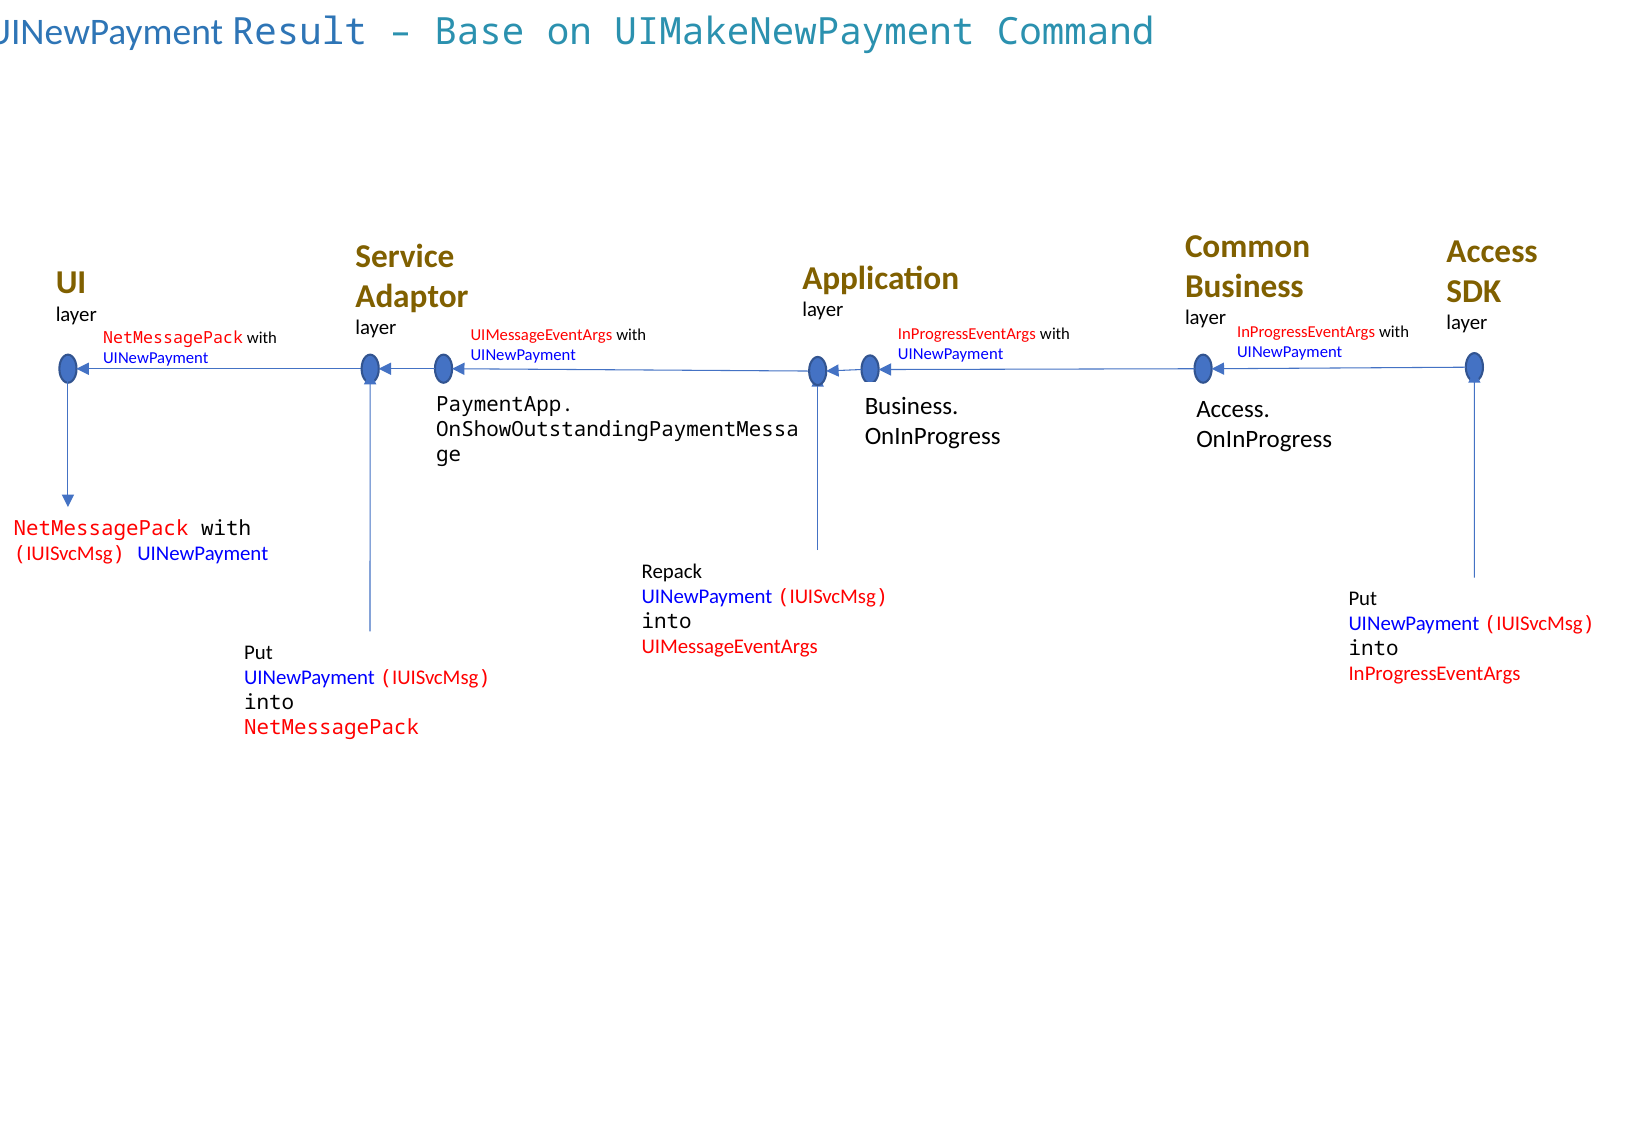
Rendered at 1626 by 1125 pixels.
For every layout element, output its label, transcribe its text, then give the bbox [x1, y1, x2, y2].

text_box [1193, 353, 1213, 384]
text_box NetMessagePack with UINewPayment [88, 369, 311, 375]
text_box Application layer [787, 248, 1010, 329]
text_box UINewPayment Result – Base on UIMakeNewPayment Command [0, 0, 1169, 60]
text_box [58, 353, 78, 384]
text_box Business. OnInProgress [849, 382, 1016, 457]
text_box InProgressEventArgs with UINewPayment [883, 315, 1136, 368]
text_box [1464, 352, 1485, 380]
text_box Access. OnInProgress [1181, 385, 1348, 460]
text_box NetMessagePack with UINewPayment [88, 319, 311, 368]
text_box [452, 368, 809, 372]
text_box [360, 353, 380, 382]
text_box Put UINewPayment (IUISvcMsg) into NetMessagePack [229, 631, 511, 746]
text_box Put UINewPayment (IUISvcMsg) into InProgressEventArgs [1333, 577, 1615, 693]
text_box Repack UINewPayment (IUISvcMsg) into UIMessageEventArgs [626, 550, 1009, 665]
text_box Access SDK layer [1431, 221, 1595, 342]
text_box [433, 353, 454, 382]
text_box [860, 354, 880, 382]
text_box InProgressEventArgs with UINewPayment [1222, 313, 1462, 367]
text_box [808, 355, 828, 387]
text_box Service Adaptor layer [340, 226, 504, 347]
text_box NetMessagePack with (IUISvcMsg) UINewPayment [0, 506, 284, 572]
text_box Common Business layer [1170, 216, 1334, 336]
text_box UIMessageEventArgs with UINewPayment [455, 316, 679, 368]
text_box PaymentApp. OnShowOutstandingPaymentMessage [421, 382, 817, 473]
text_box UI layer [41, 248, 121, 334]
